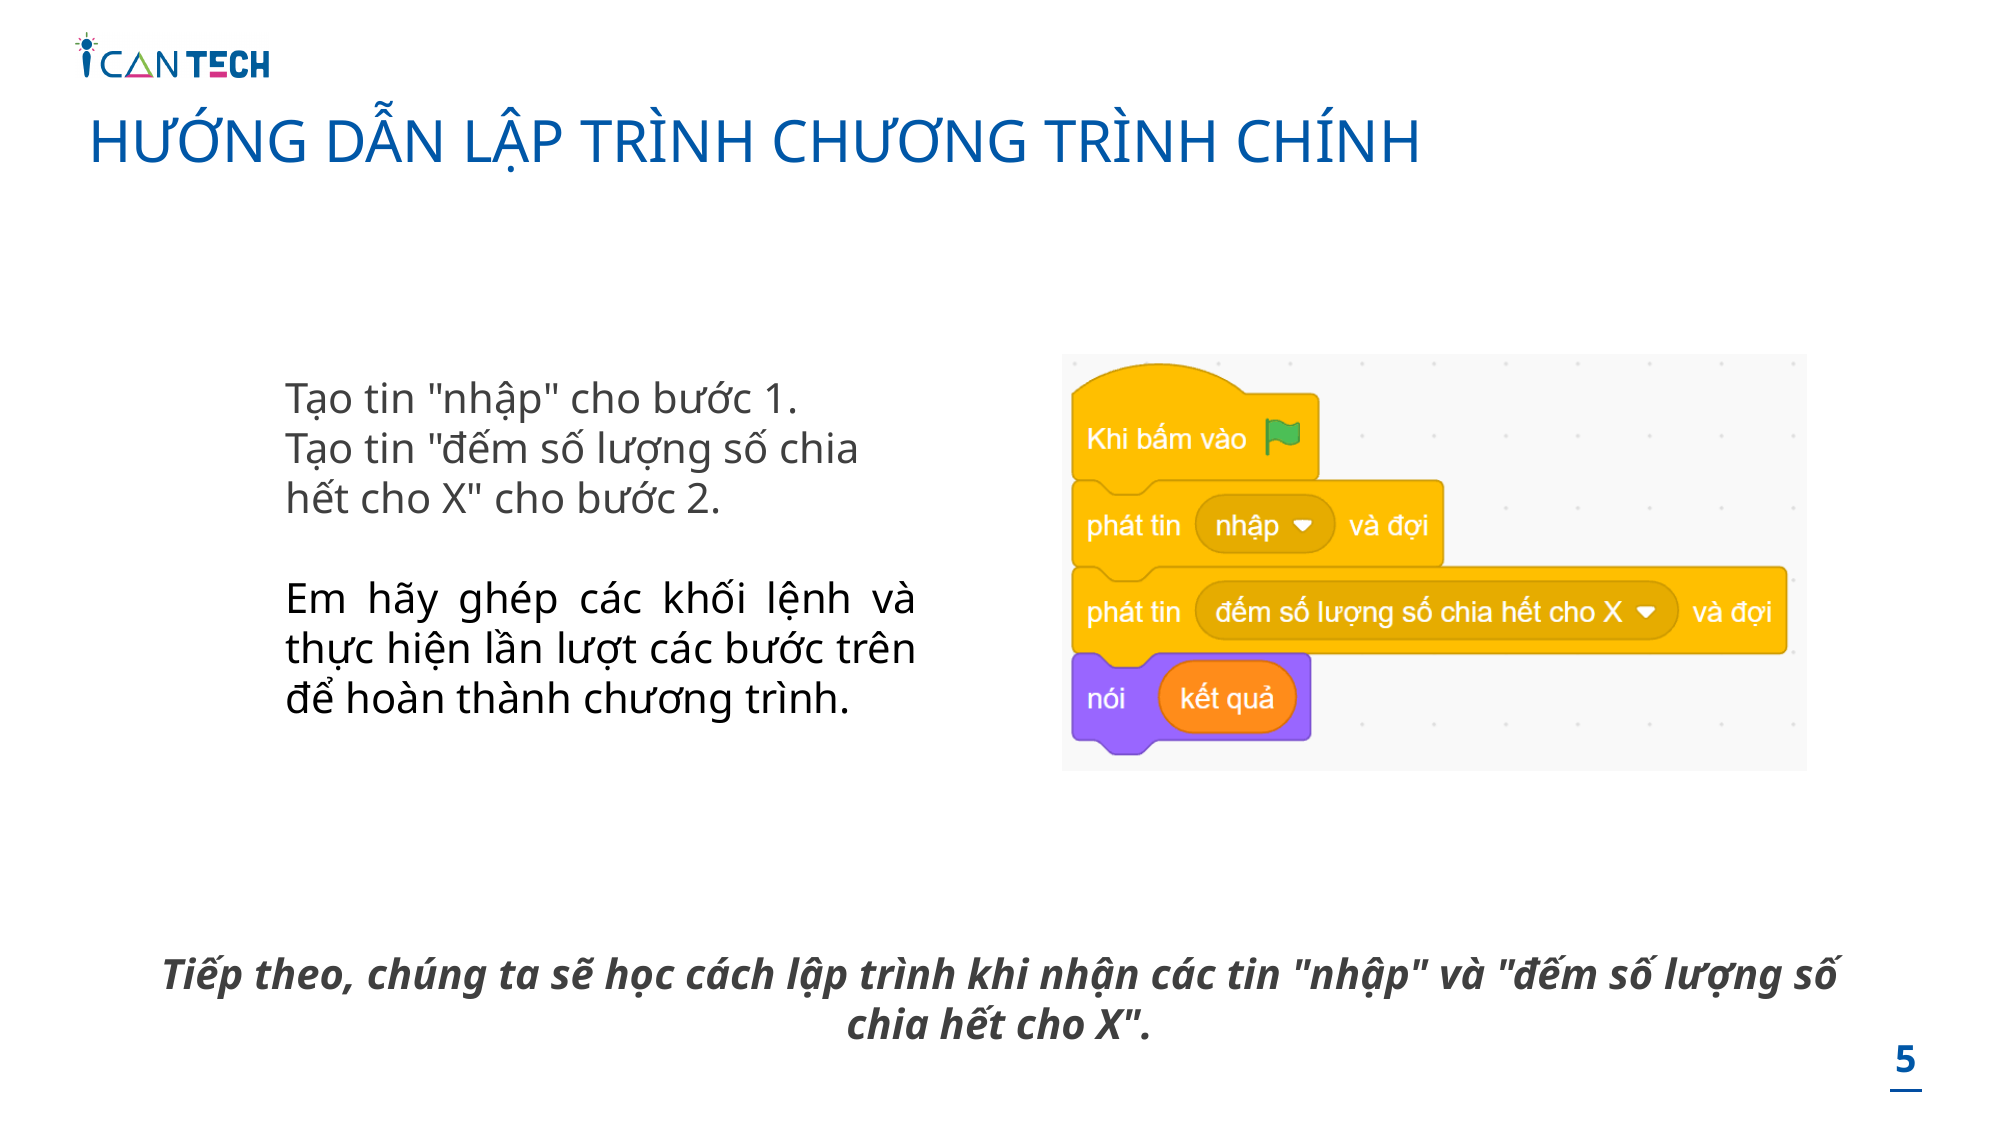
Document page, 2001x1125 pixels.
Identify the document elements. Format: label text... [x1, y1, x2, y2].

slide_number 5 [1859, 1031, 1953, 1091]
picture [1061, 354, 1807, 771]
picture [75, 32, 269, 78]
title HƯỚNG DẪN LẬP TRÌNH CHƯƠNG TRÌNH CHÍNH [73, 97, 1846, 259]
text_box Tiếp theo, chúng ta sẽ học cách lập trình khi nhận các tin "nhập" và "đếm số lượng số chia hết cho X". [125, 947, 1875, 1000]
text_box Tạo tin "nhập" cho bước 1. Tạo tin "đếm số lượng số chia hết cho X" cho bước 2. Em hãy ghép các khối lệnh và thực hiện lần lượt các bước trên để hoàn thành chương trình. [285, 425, 918, 669]
